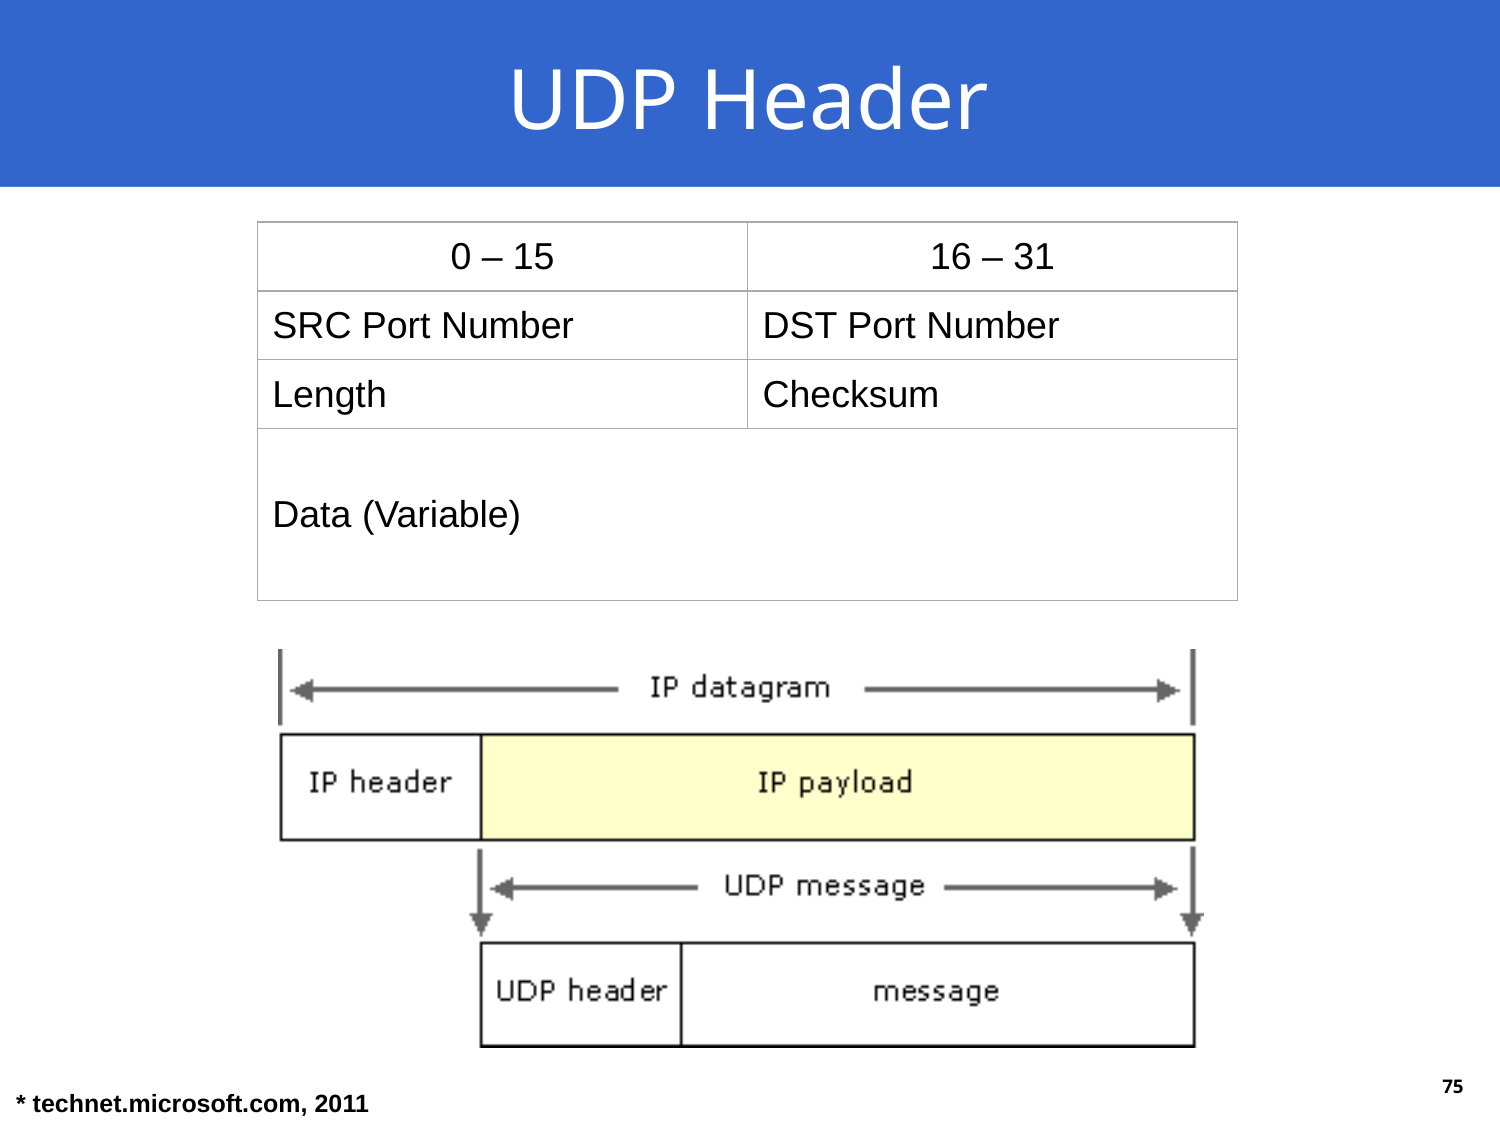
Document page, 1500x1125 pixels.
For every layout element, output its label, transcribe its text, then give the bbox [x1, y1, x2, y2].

table_cell DST Port Number [748, 292, 1237, 359]
table_header 16 – 31 [748, 223, 1237, 290]
table_cell Data (Variable) [258, 429, 1237, 600]
table_cell Length [258, 360, 747, 428]
text_box * technet.microsoft.com, 2011 [1, 1079, 385, 1125]
title UDP Header [51, 8, 1446, 184]
table_cell SRC Port Number [258, 292, 747, 359]
table_cell Checksum [748, 360, 1237, 428]
table_header 0 – 15 [258, 223, 747, 290]
picture [277, 649, 1204, 1048]
